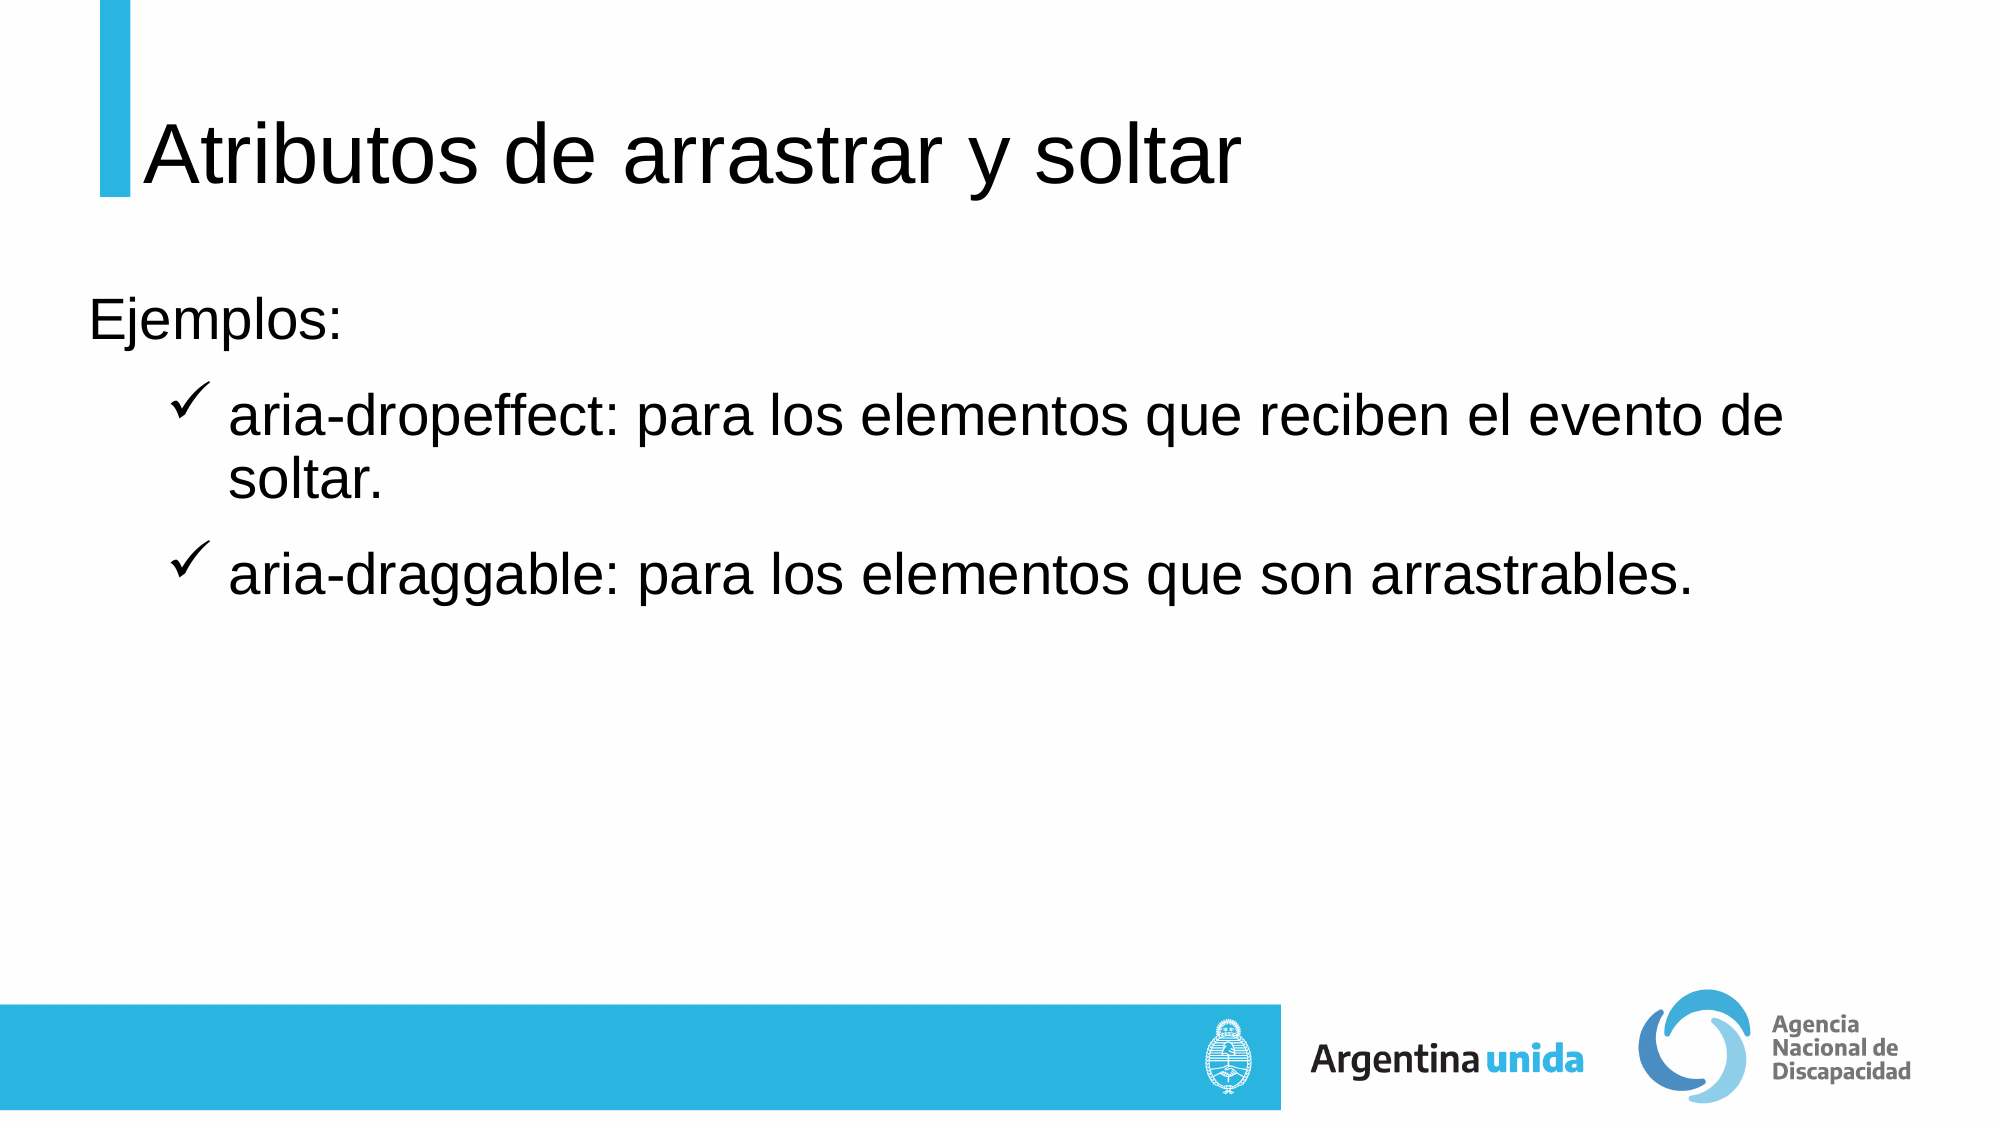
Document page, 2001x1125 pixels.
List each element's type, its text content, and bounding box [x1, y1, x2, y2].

title Atributos de arrastrar y soltar [123, 89, 1988, 223]
picture [0, 0, 2001, 1125]
text_box Ejemplos: aria-dropeffect: para los elementos que reciben el evento de soltar. aria-draggable: para los elementos que son arrastrables. [68, 268, 1932, 1000]
